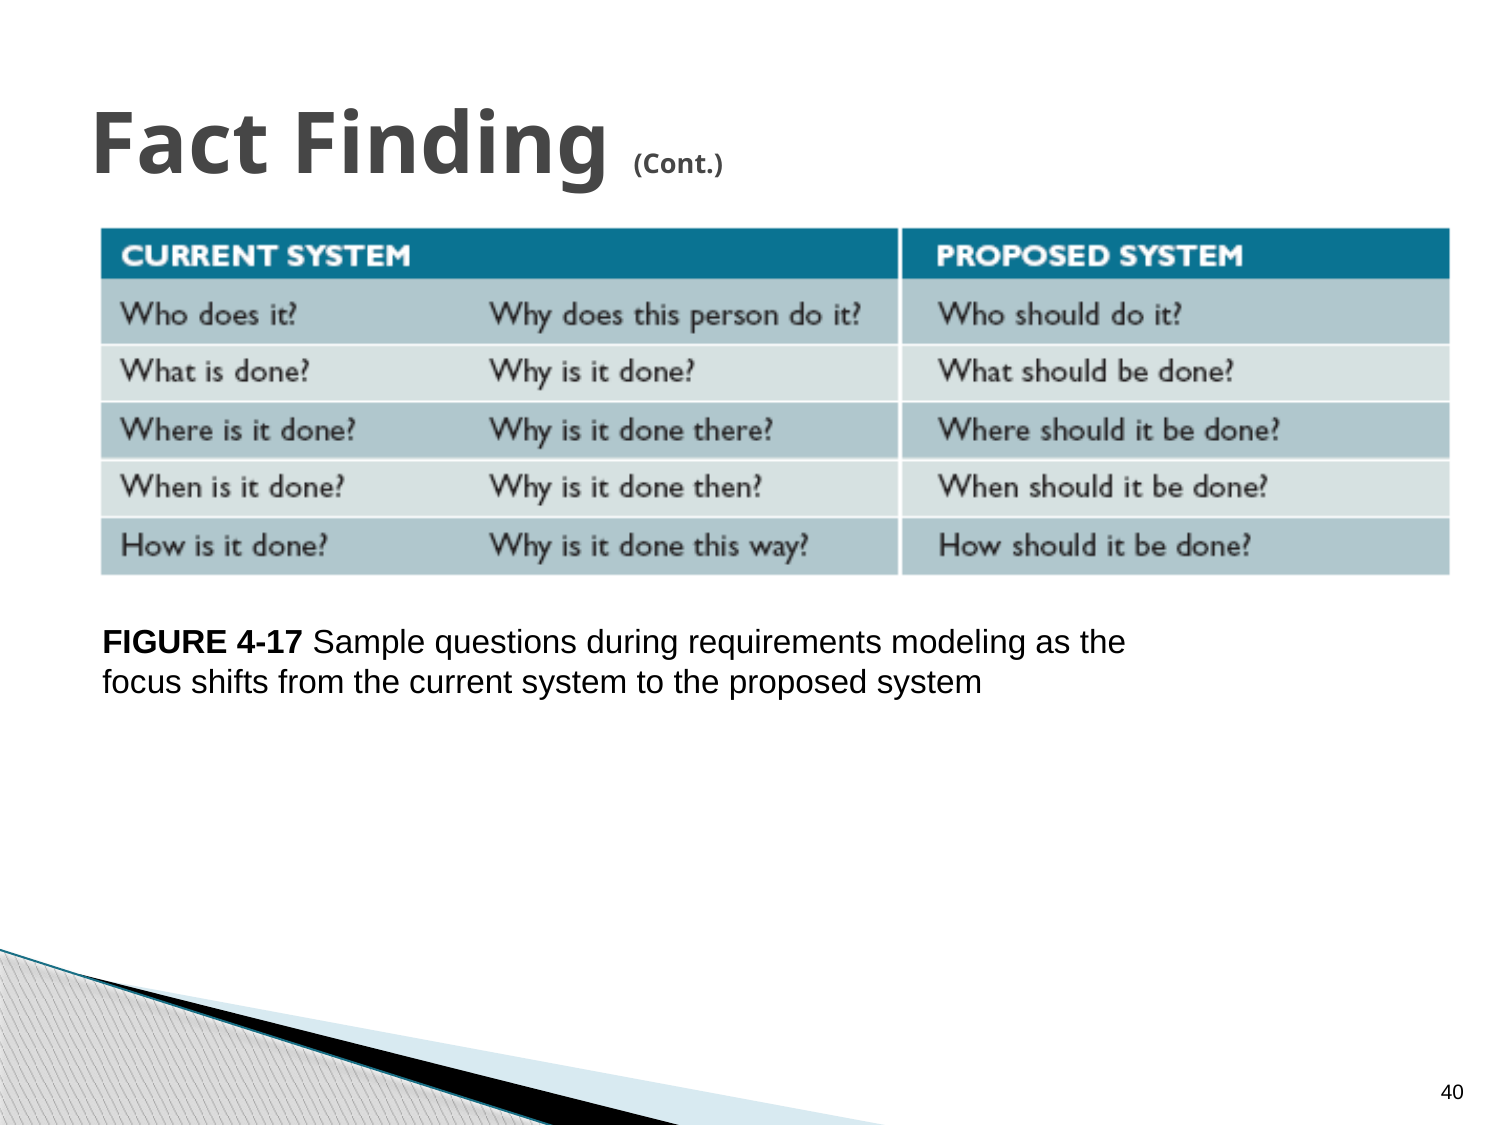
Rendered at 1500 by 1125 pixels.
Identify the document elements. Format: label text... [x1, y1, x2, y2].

picture [87, 212, 1469, 588]
text_box FIGURE 4-17 Sample questions during requirements modeling as the focus shifts from the current system to the proposed system [87, 612, 1165, 708]
title Fact Finding (Cont.) [75, 45, 1425, 233]
slide_number 40 [1418, 1051, 1479, 1112]
